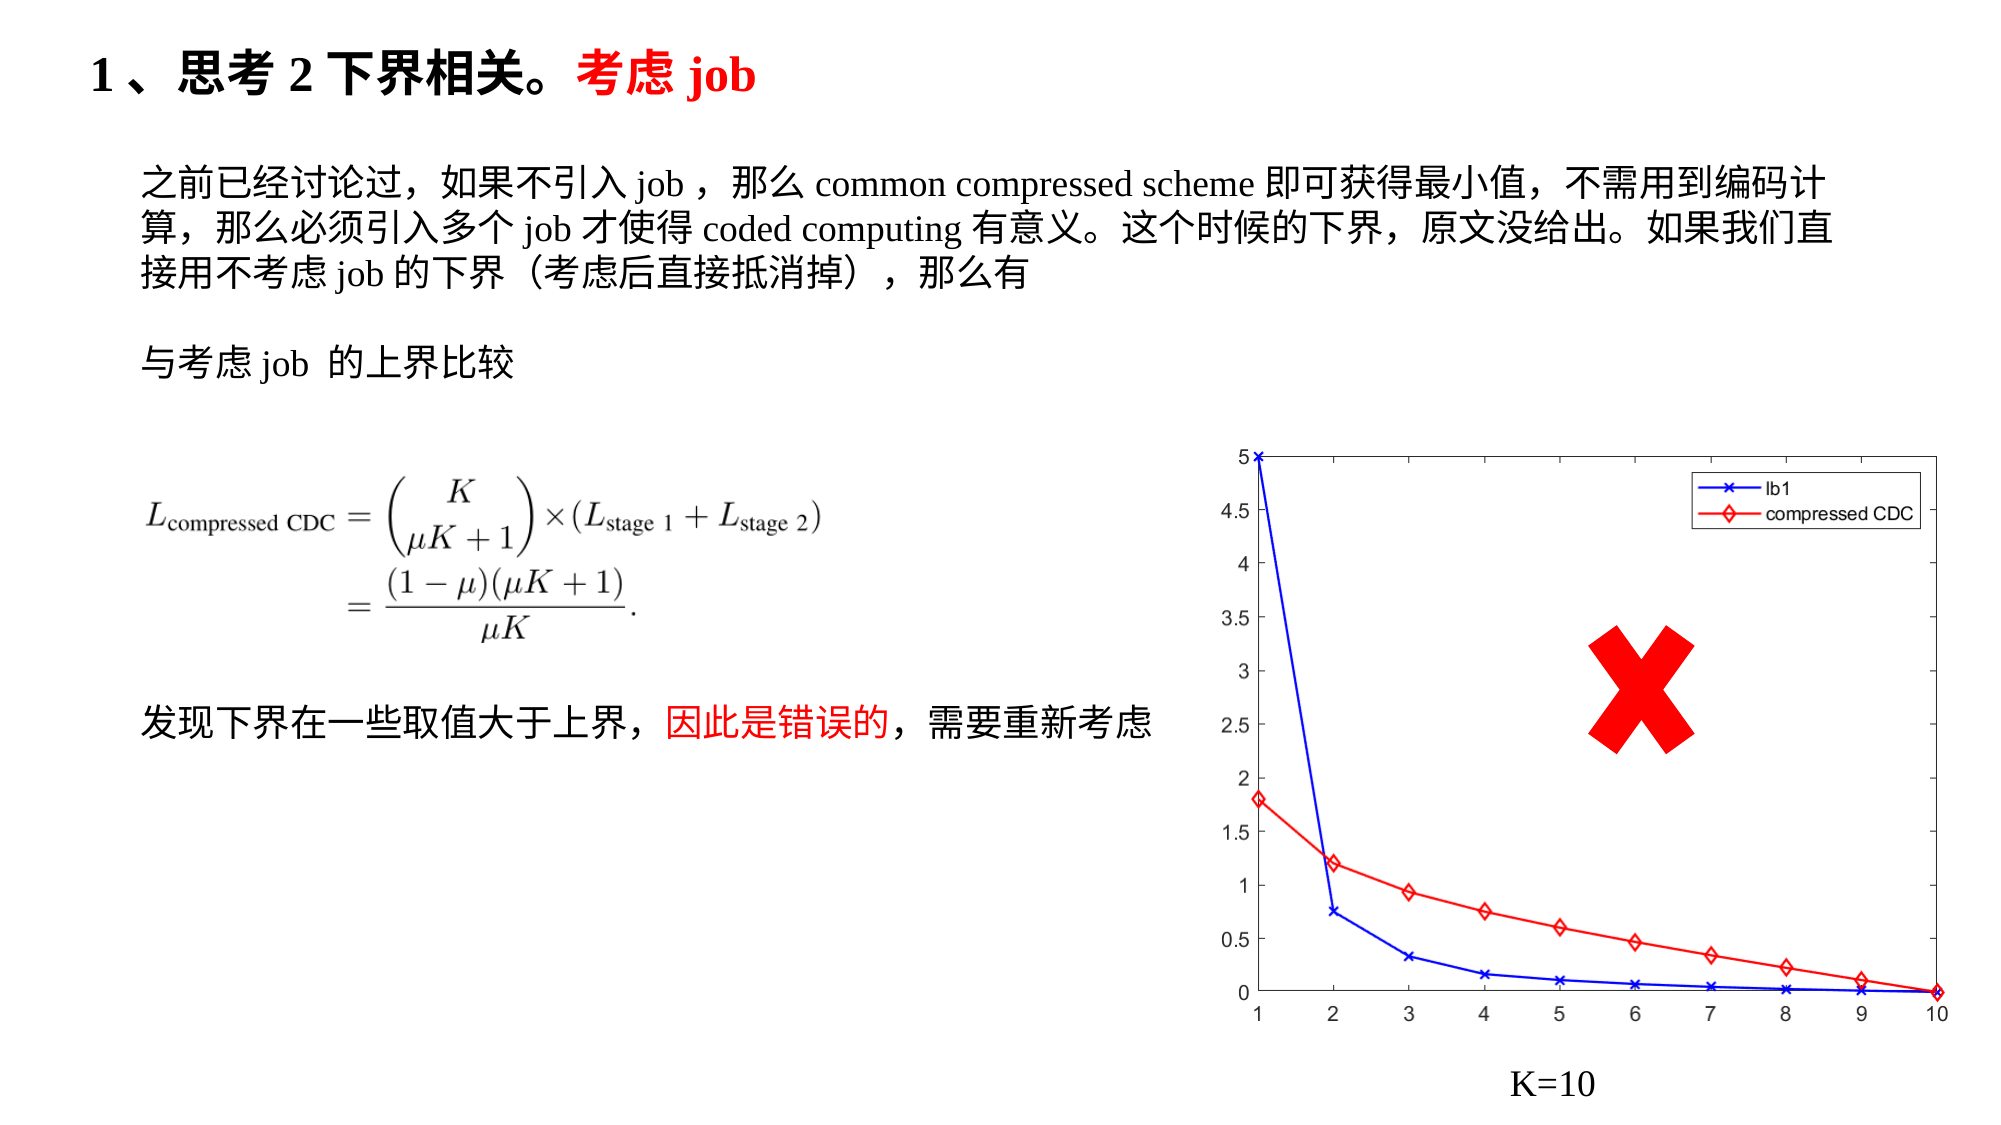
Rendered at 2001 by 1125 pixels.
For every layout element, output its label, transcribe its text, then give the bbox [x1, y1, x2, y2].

picture [1219, 447, 1950, 1024]
text_box K=10 [1495, 1051, 1745, 1112]
picture [145, 469, 839, 644]
text_box [1121, 120, 1767, 182]
text_box 1、思考2下界相关。考虑job [74, 48, 1779, 110]
